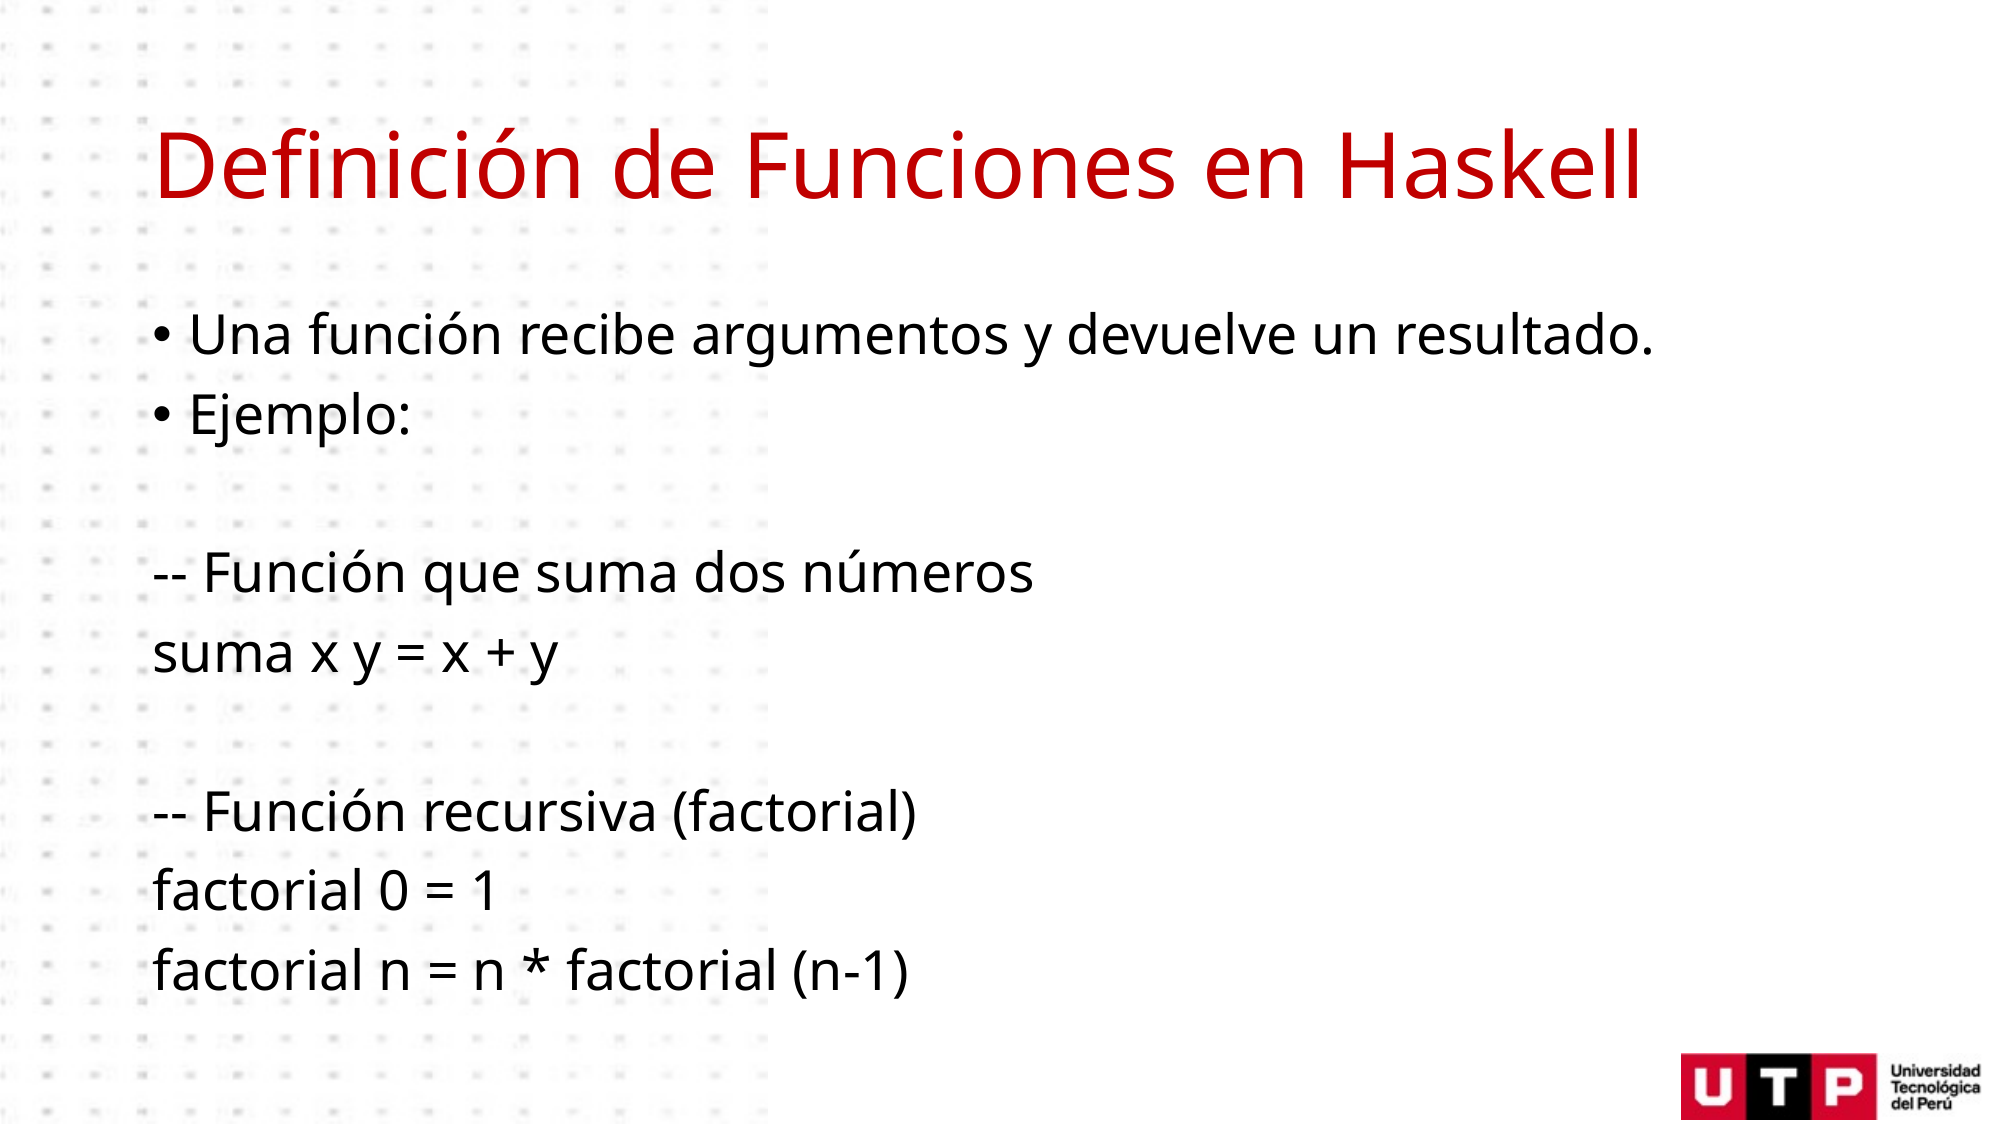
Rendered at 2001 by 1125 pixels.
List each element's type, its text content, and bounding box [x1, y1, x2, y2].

title Definición de Funciones en Haskell [769, 59, 1863, 278]
list Una función recibe argumentos y devuelve un resultado. Ejemplo: -- Función que suma dos números suma x y = x + y -- Función recursiva (factorial) factorial 0 = 1 factorial n = n * factorial (n-1) [769, 299, 1863, 1014]
picture [1680, 1053, 2000, 1120]
picture [0, 0, 769, 1124]
